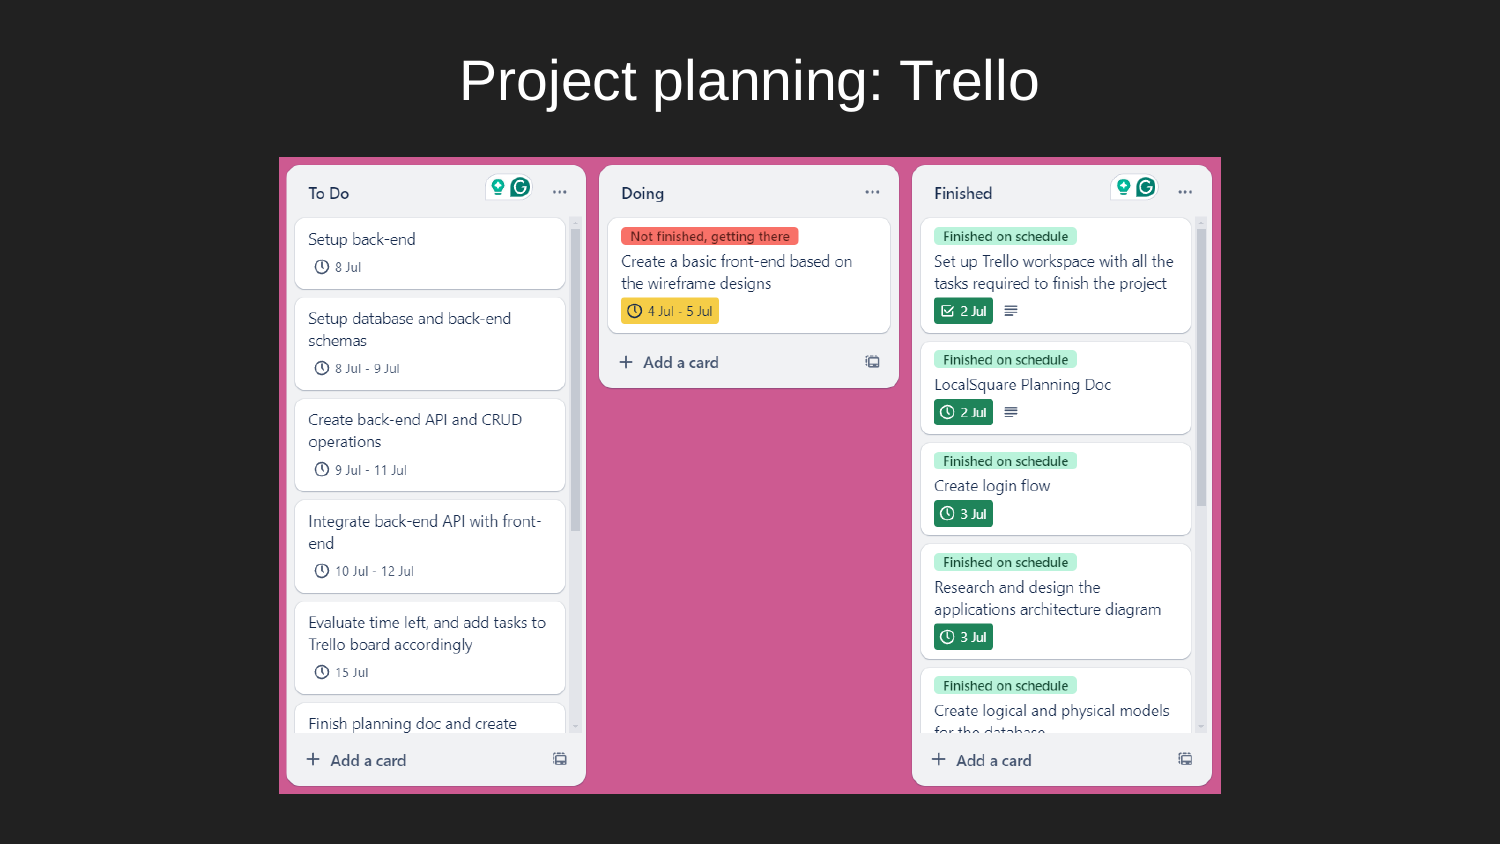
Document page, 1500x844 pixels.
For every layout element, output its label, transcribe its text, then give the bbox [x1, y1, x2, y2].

title Project planning: Trello [51, 34, 1449, 129]
picture [279, 157, 1221, 794]
